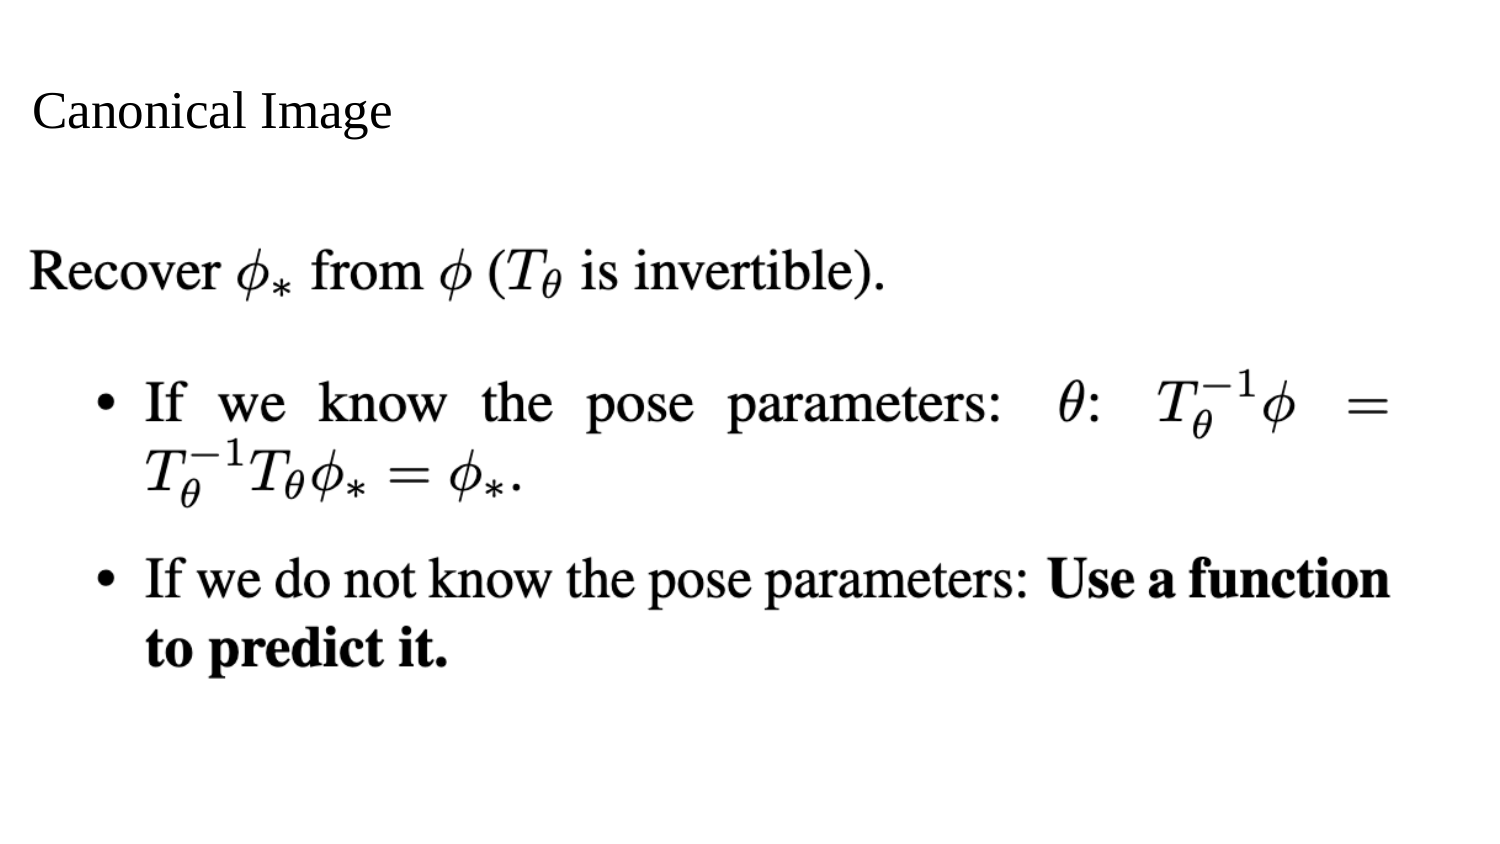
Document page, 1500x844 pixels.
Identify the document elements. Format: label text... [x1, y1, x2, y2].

title Canonical Image [17, 61, 1416, 155]
picture [6, 228, 1494, 717]
